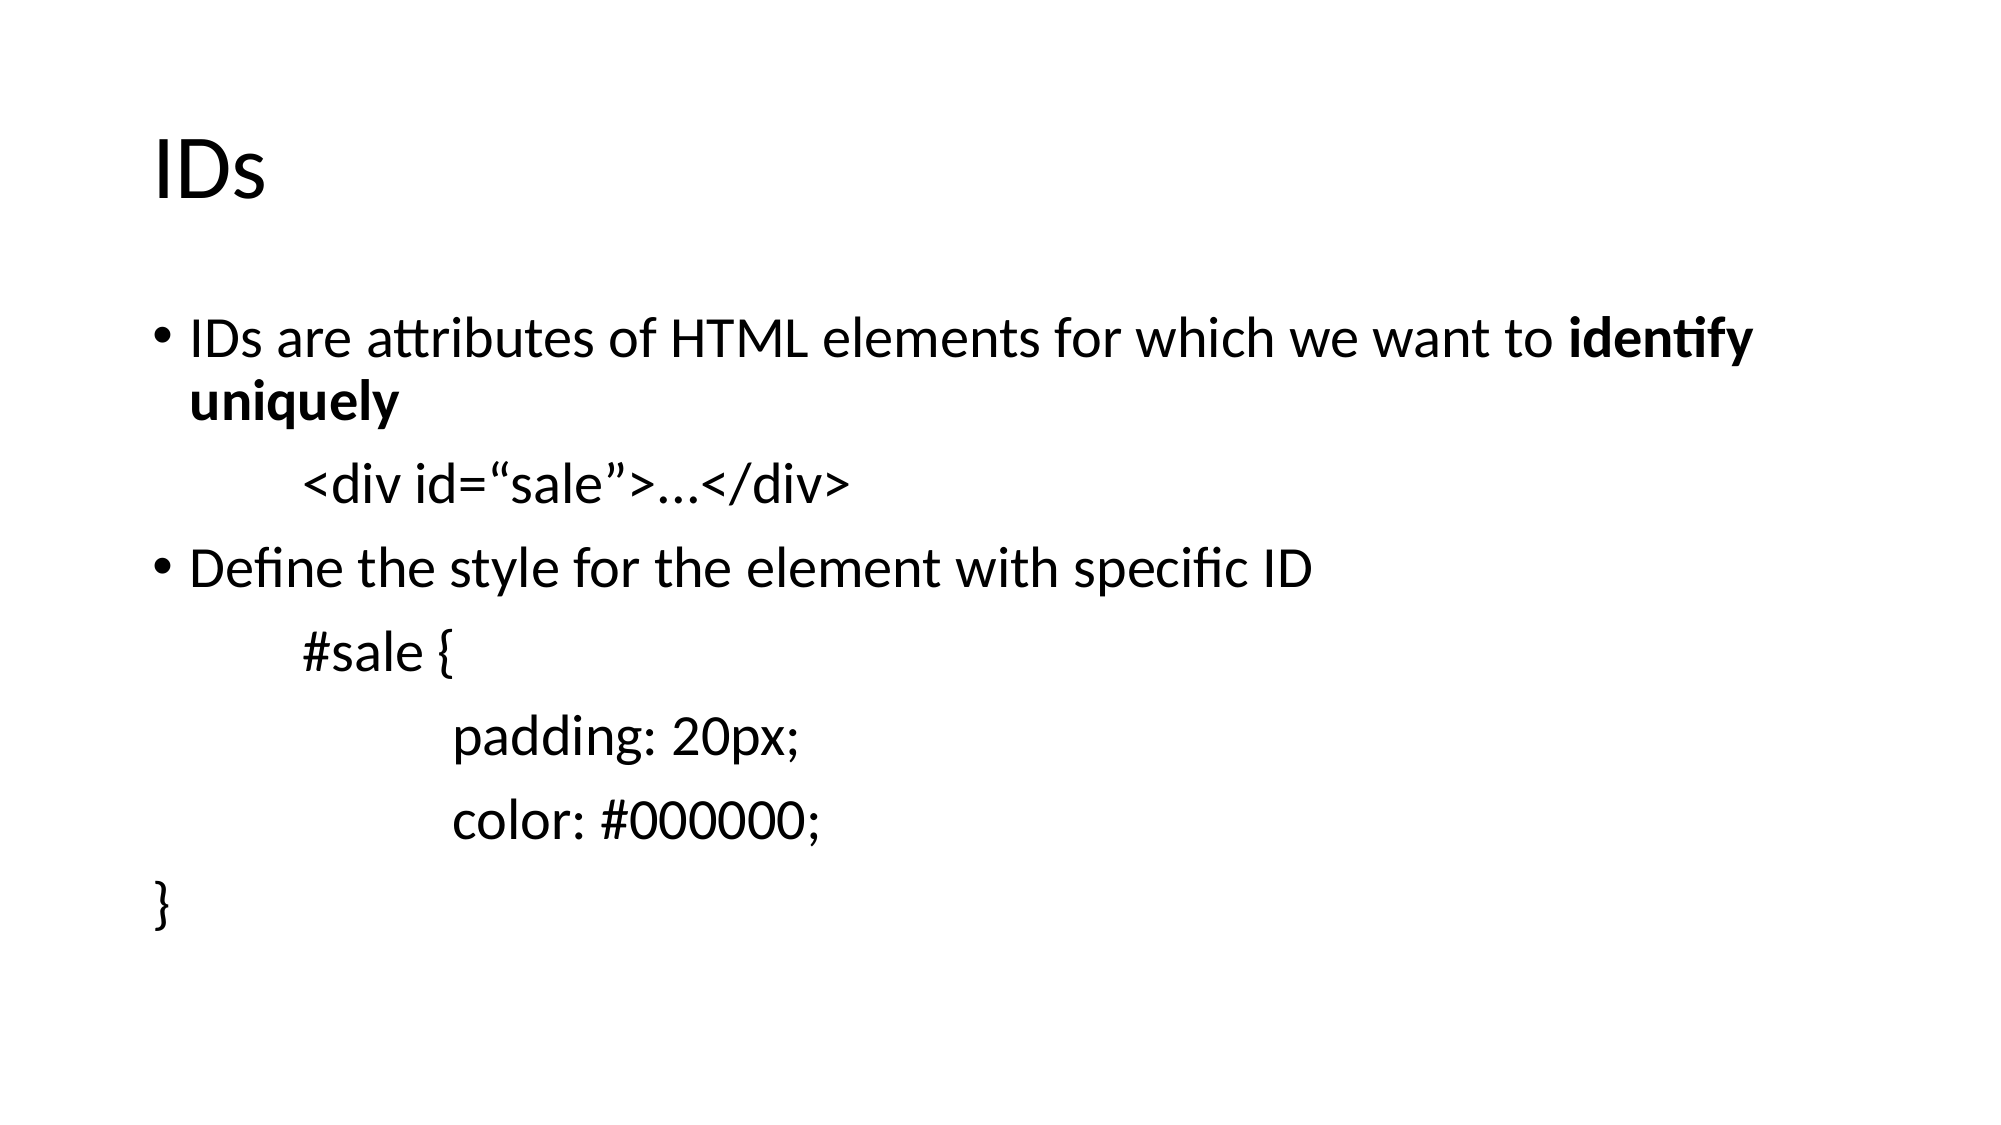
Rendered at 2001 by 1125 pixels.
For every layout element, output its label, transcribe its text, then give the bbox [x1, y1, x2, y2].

title IDs [137, 59, 1863, 278]
list IDs are attributes of HTML elements for which we want to identify uniquely <div id=“sale”>...</div> Define the style for the element with specific ID #sale { padding: 20px; color: #000000; } [137, 299, 1863, 1014]
